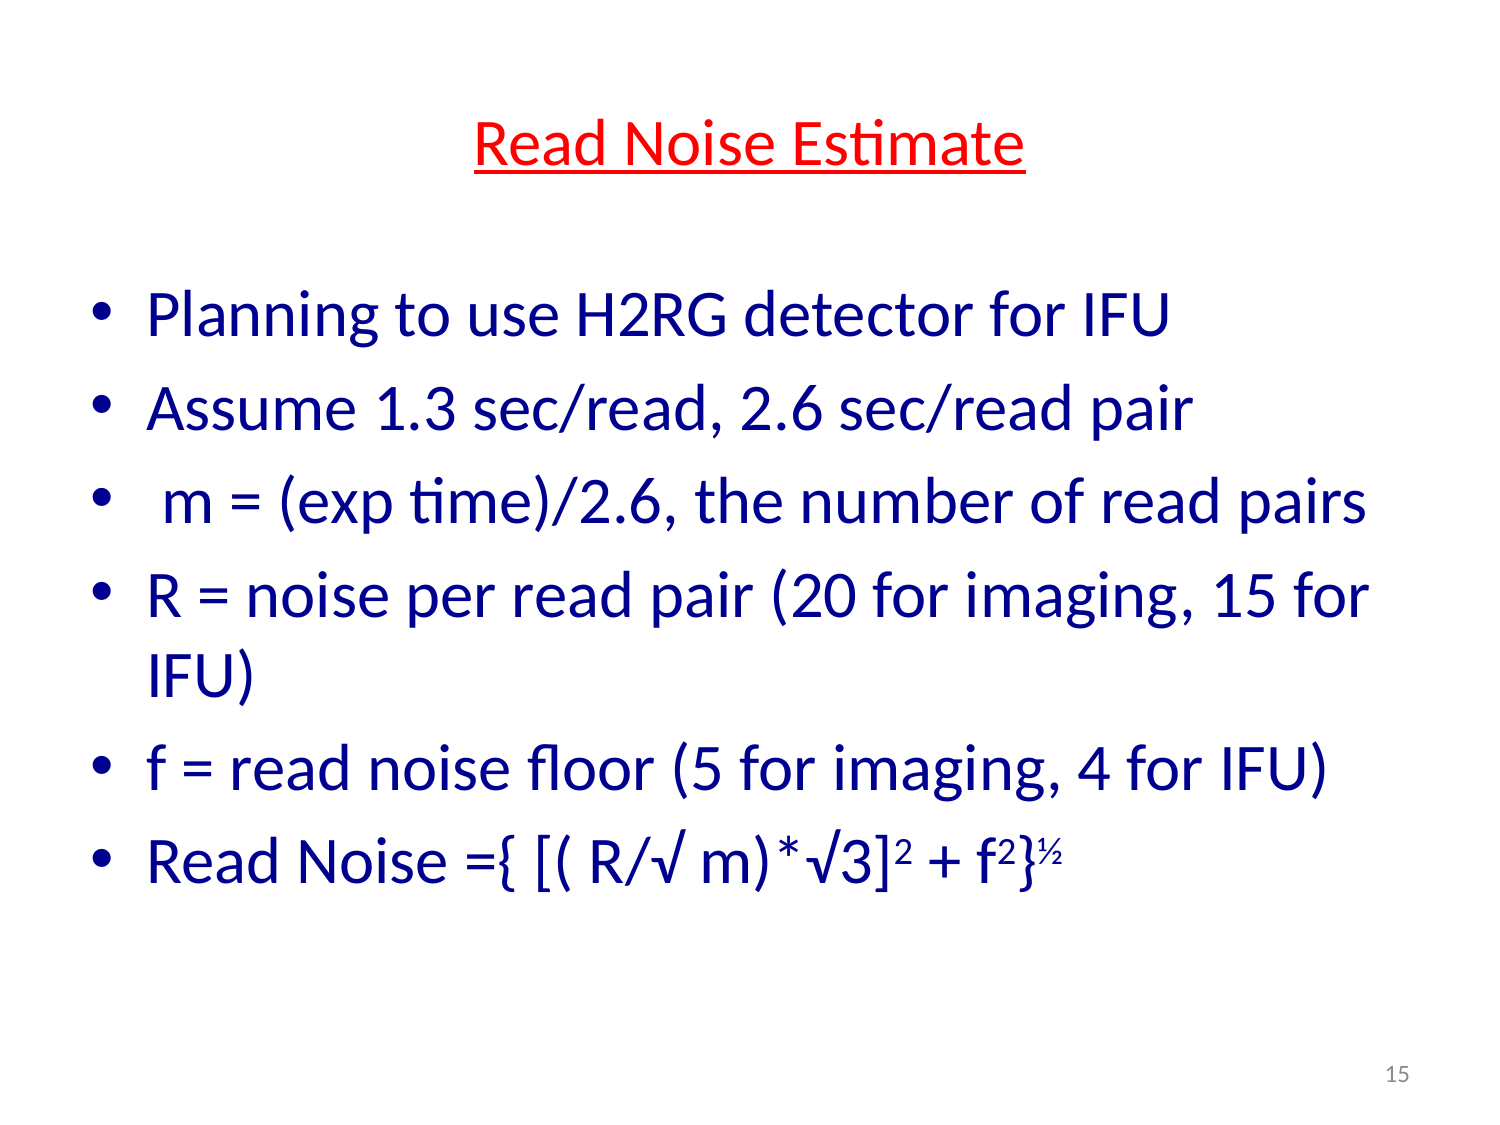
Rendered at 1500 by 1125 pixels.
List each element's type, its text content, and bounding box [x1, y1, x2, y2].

slide_number 15 [1074, 1042, 1425, 1103]
title Read Noise Estimate [75, 45, 1425, 233]
list Planning to use H2RG detector for IFU Assume 1.3 sec/read, 2.6 sec/read pair m = (exp time)/2.6, the number of read pairs R = noise per read pair (20 for imaging, 15 for IFU) f = read noise floor (5 for imaging, 4 for IFU) Read Noise ={ [( R/√ m)*√3]2 + f2}½ [75, 262, 1425, 1005]
